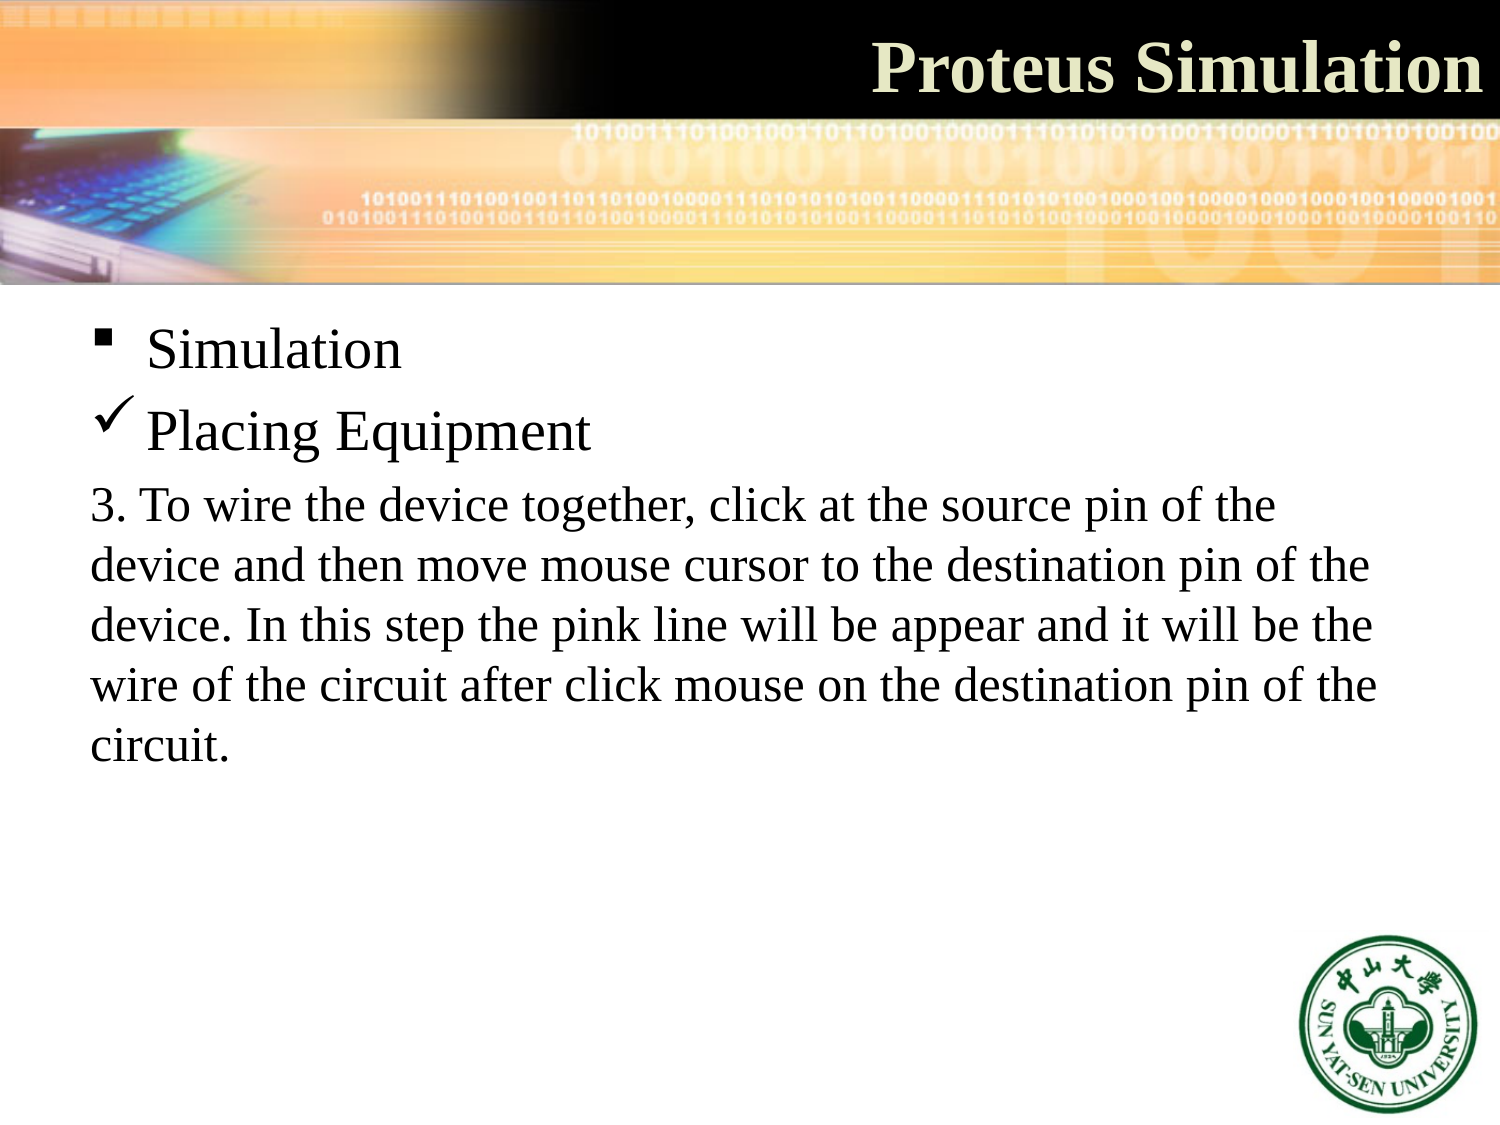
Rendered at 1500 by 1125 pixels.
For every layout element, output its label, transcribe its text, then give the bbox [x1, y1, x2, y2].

picture [1293, 930, 1489, 1118]
text_box Proteus Simulation [212, 0, 1500, 126]
text_box Simulation Placing Equipment 3. To wire the device together, click at the source pin of the device and then move mouse cursor to the destination pin of the device. In this step the pink line will be appear and it will be the wire of the circuit after click mouse on the destination pin of the circuit. [74, 302, 1425, 386]
picture [0, 0, 1500, 285]
